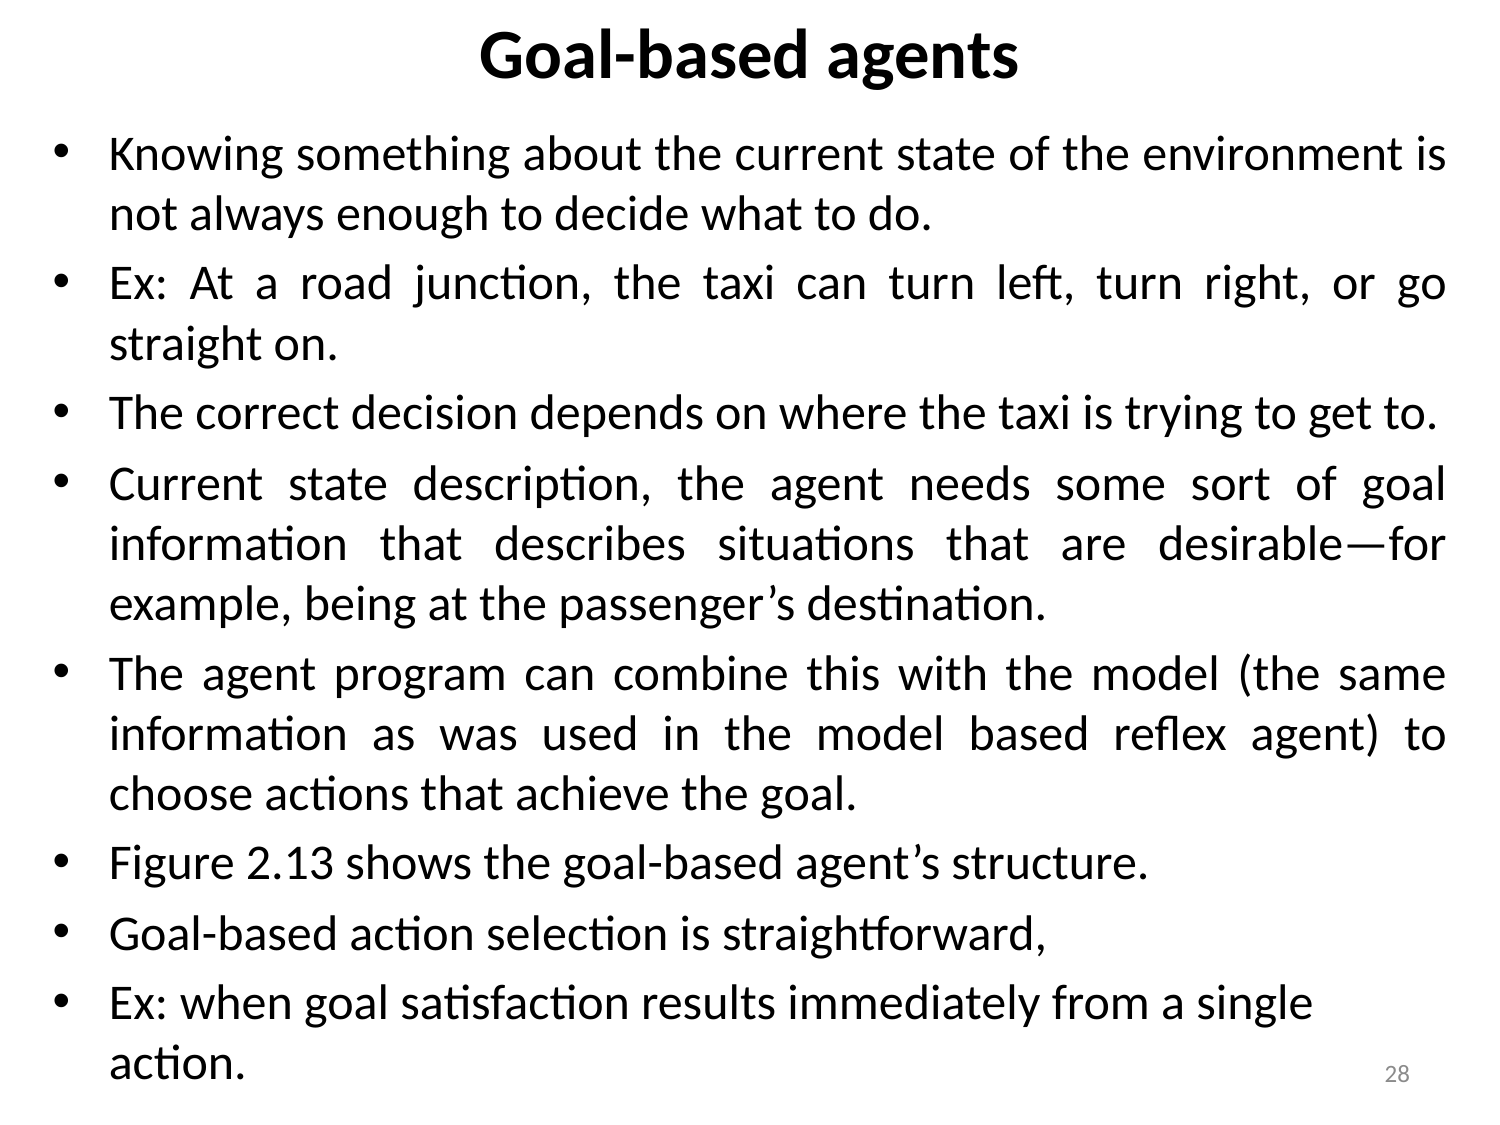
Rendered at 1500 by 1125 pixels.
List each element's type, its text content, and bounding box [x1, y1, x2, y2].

list Knowing something about the current state of the environment is not always enough to decide what to do. Ex: At a road junction, the taxi can turn left, turn right, or go straight on. The correct decision depends on where the taxi is trying to get to. Current state description, the agent needs some sort of goal information that describes situations that are desirable—for example, being at the passenger’s destination. The agent program can combine this with the model (the same information as was used in the model based reflex agent) to choose actions that achieve the goal. Figure 2.13 shows the goal-based agent’s structure. Goal-based action selection is straightforward, Ex: when goal satisfaction results immediately from a single action. [37, 112, 1463, 1088]
slide_number 28 [1074, 1042, 1425, 1103]
title Goal-based agents [75, 0, 1425, 100]
